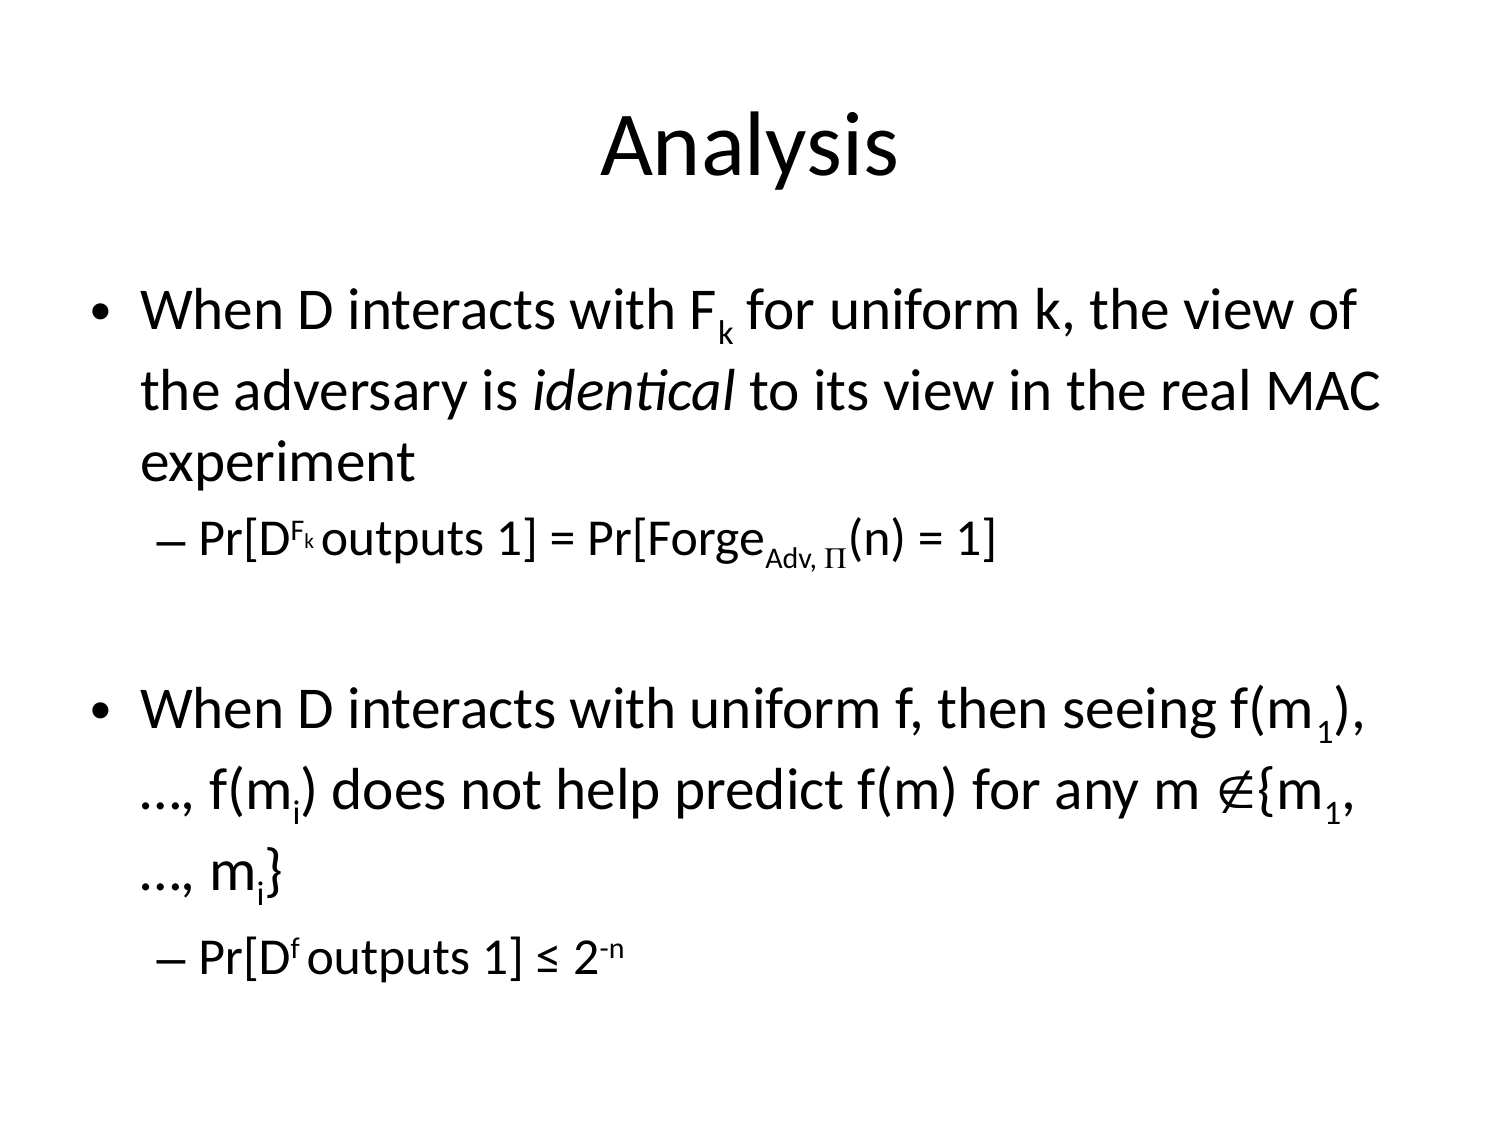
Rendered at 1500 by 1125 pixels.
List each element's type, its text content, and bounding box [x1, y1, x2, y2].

title Analysis [75, 45, 1425, 233]
list When D interacts with Fk for uniform k, the view of the adversary is identical to its view in the real MAC experiment Pr[DFk outputs 1] = Pr[ForgeAdv, (n) = 1] When D interacts with uniform f, then seeing f(m1), …, f(mi) does not help predict f(m) for any m {m1, …, mi} Pr[Df outputs 1] ≤ 2-n [75, 262, 1425, 1005]
